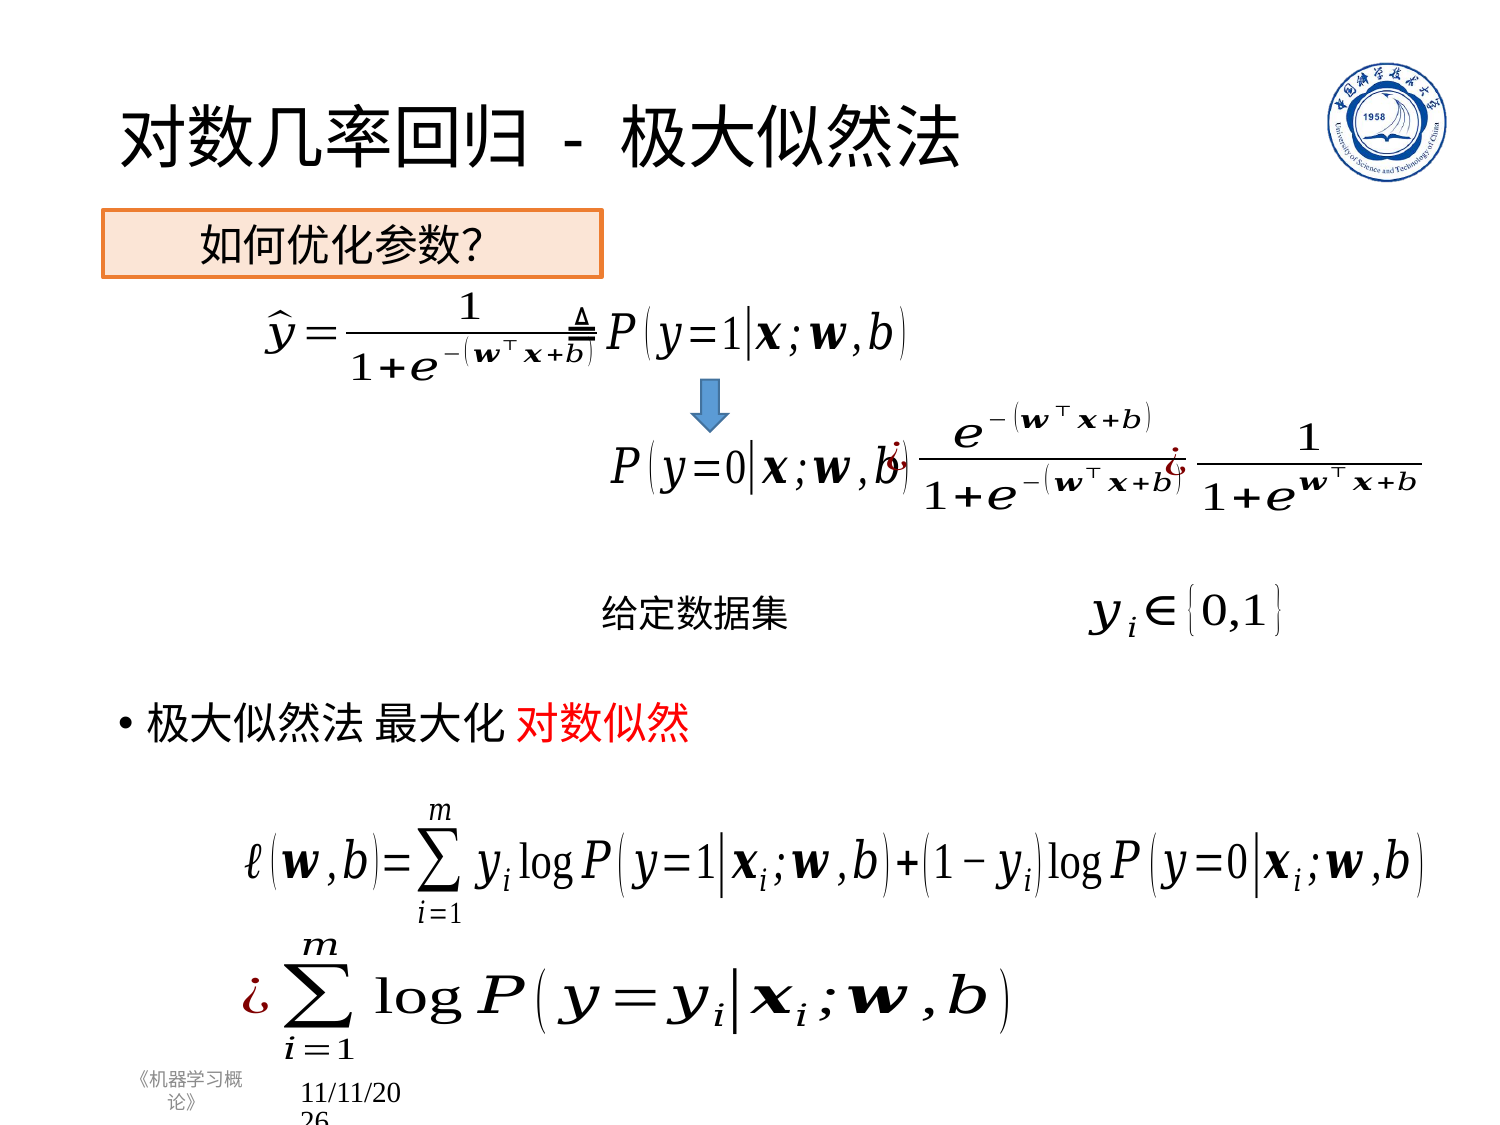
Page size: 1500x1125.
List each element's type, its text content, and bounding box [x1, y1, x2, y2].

list 极大似然法 最大化 对数似然 [103, 694, 1397, 1053]
title 对数几率回归 - 极大似然法 [103, 59, 1397, 221]
slide_number [1372, 144, 1476, 205]
footer 《机器学习概论》 [104, 1068, 270, 1113]
slide_number [285, 1068, 422, 1113]
text_box [689, 378, 731, 434]
picture [1397, 59, 1450, 144]
